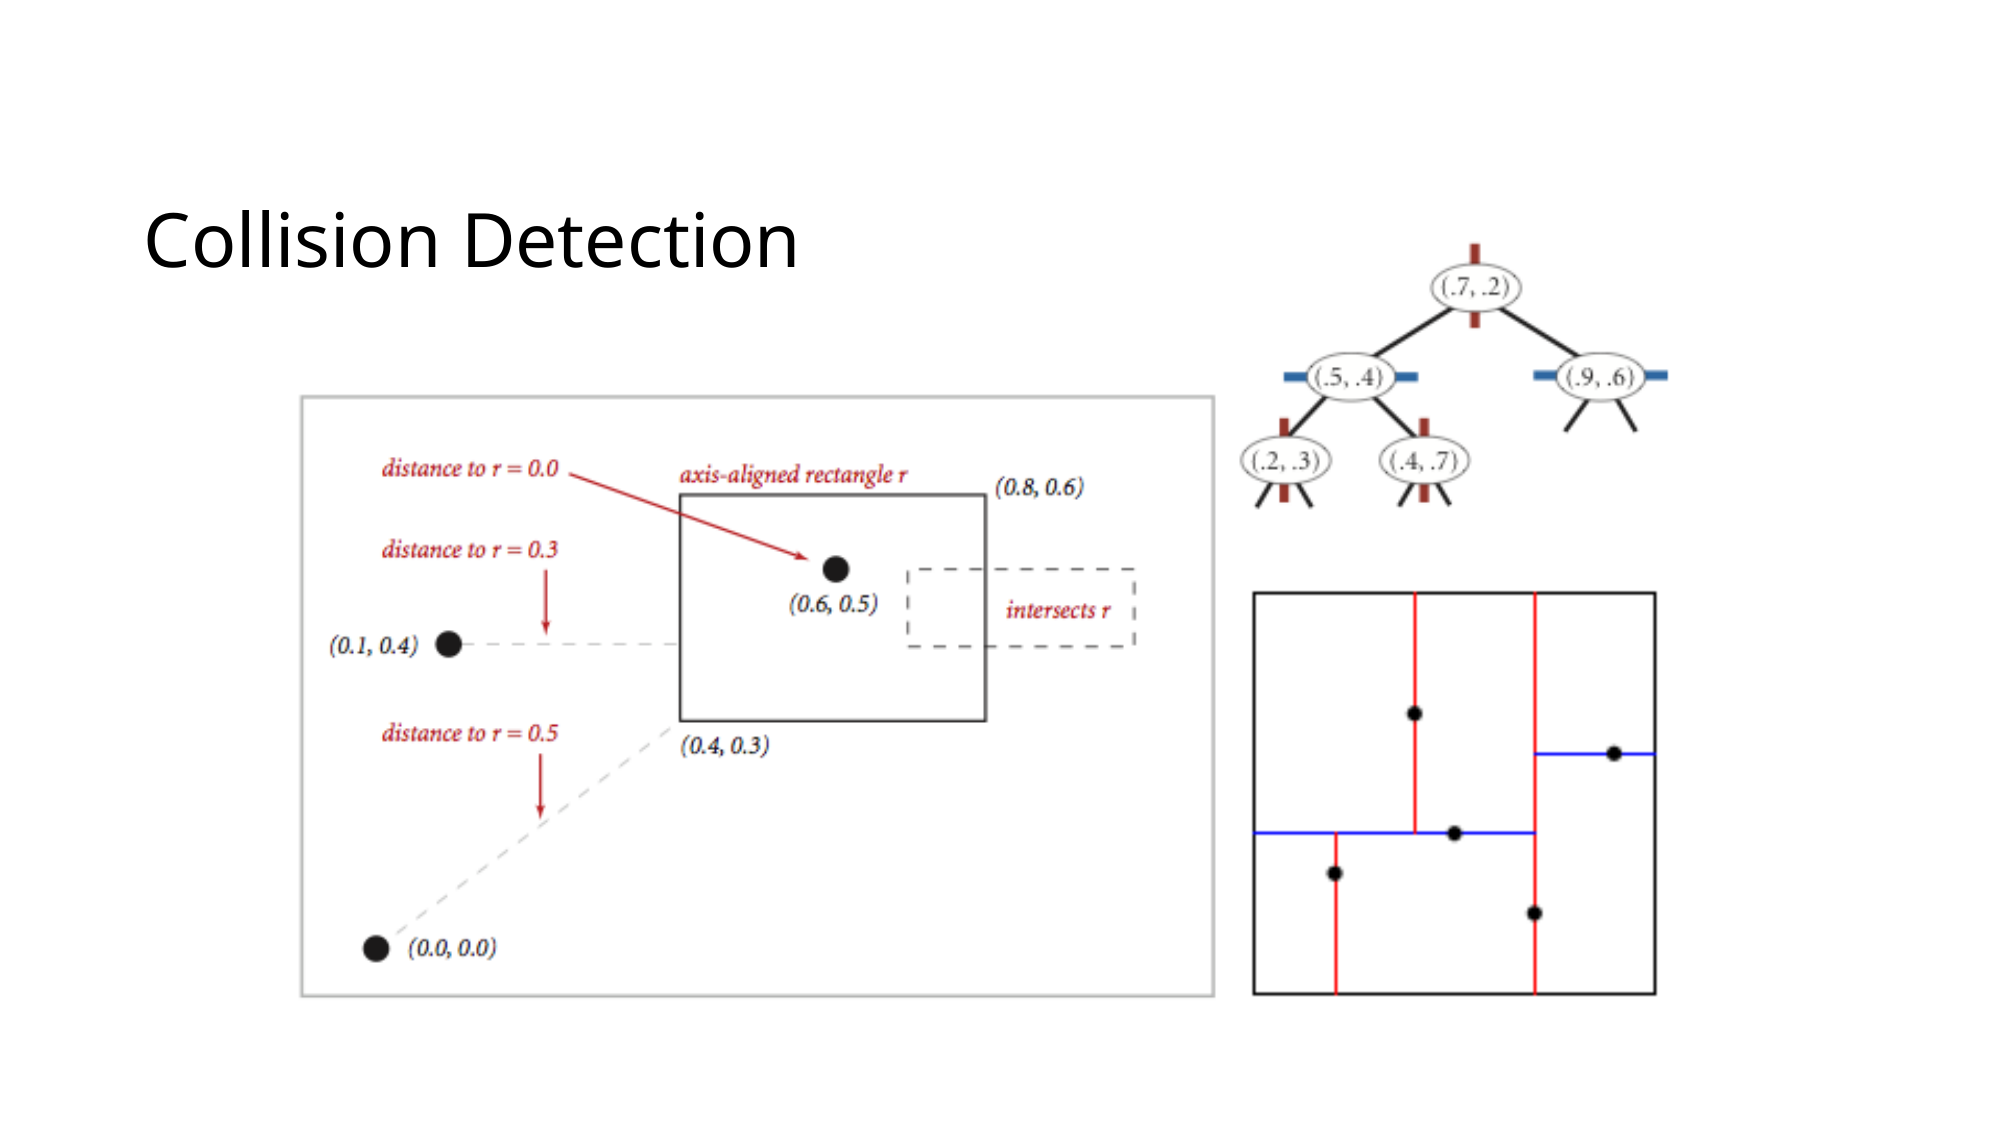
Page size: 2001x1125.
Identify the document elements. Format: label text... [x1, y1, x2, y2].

list Collision Detection [128, 195, 1604, 1046]
picture [285, 383, 1220, 1019]
picture [1236, 575, 1675, 1014]
picture [1236, 238, 1675, 514]
